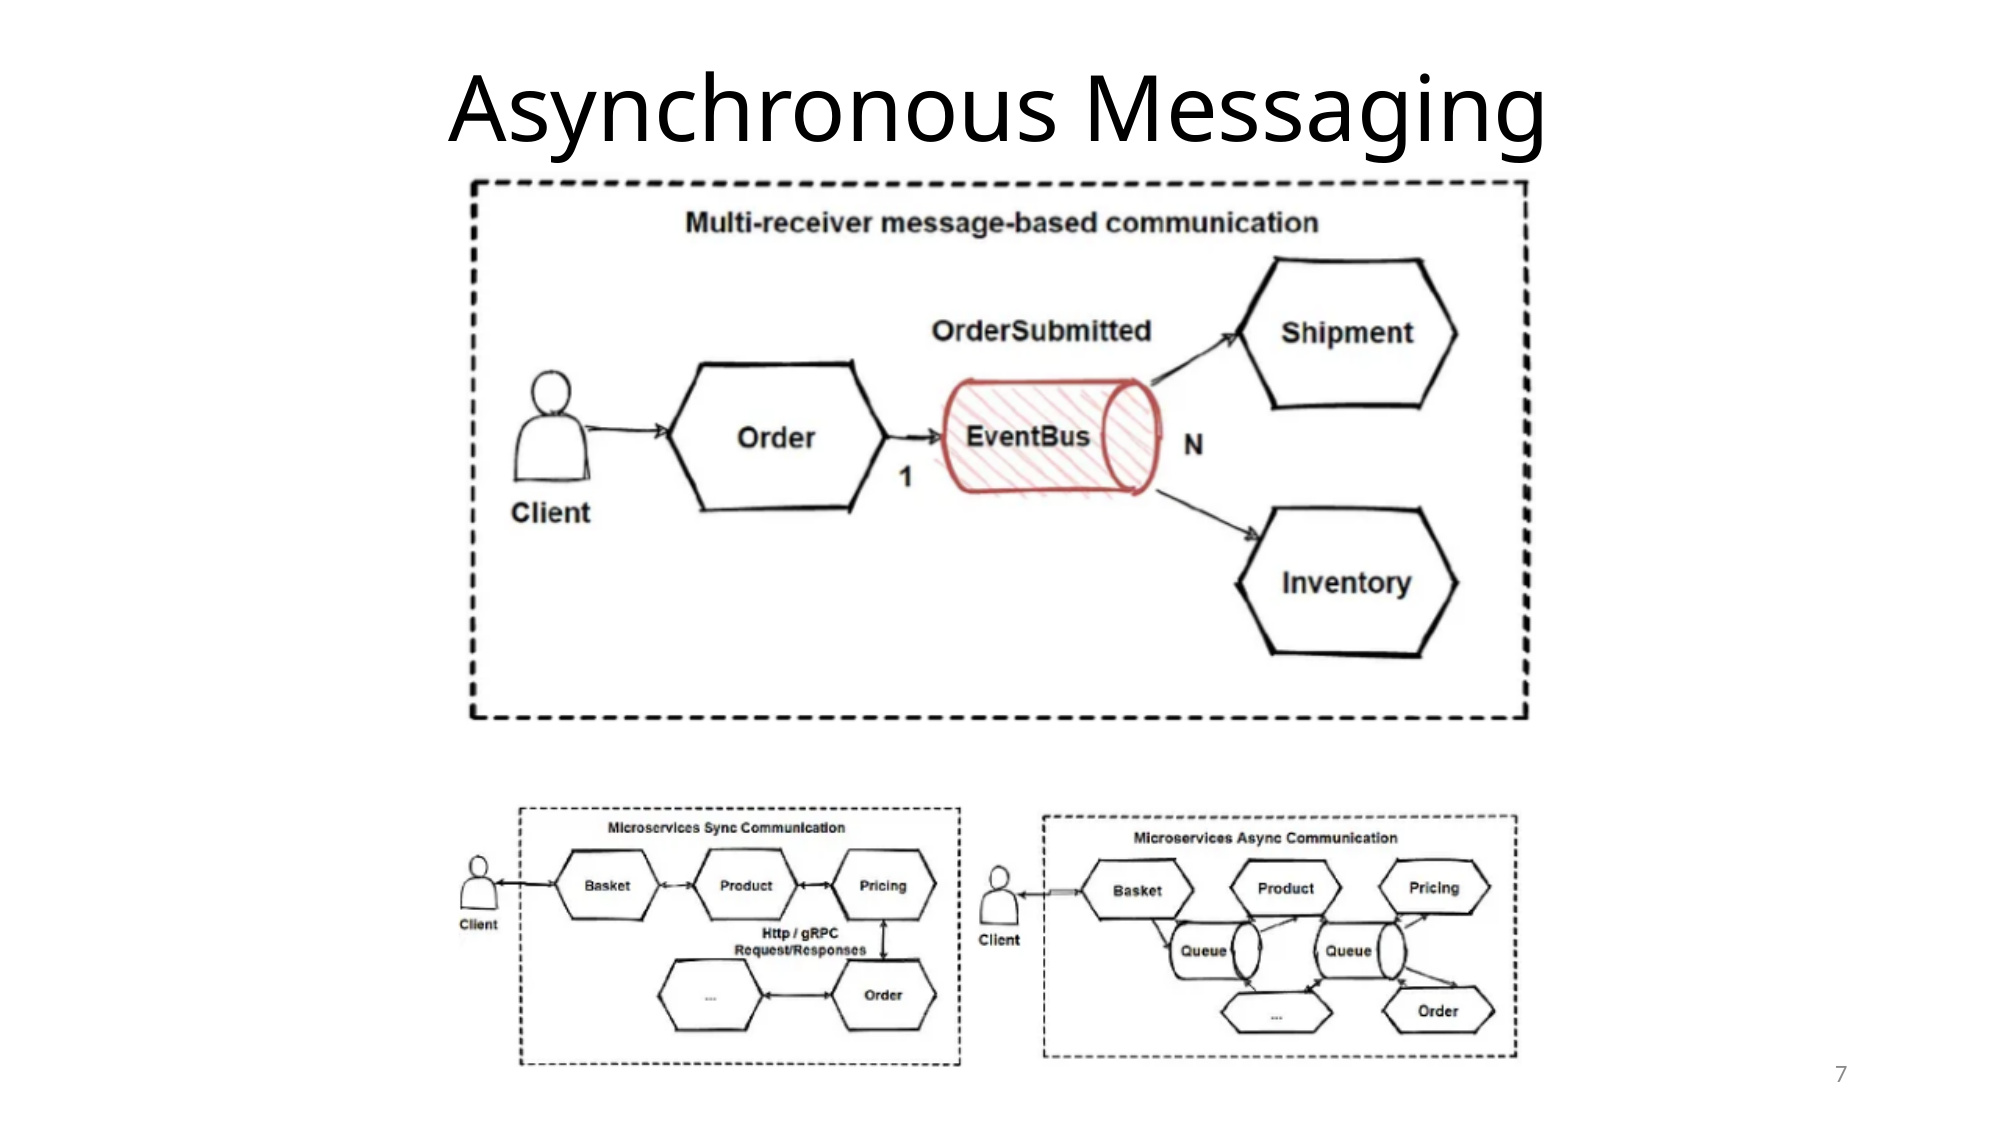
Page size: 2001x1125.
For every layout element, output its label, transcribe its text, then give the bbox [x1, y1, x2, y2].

picture [431, 775, 1536, 1073]
slide_number 7 [1412, 1042, 1863, 1103]
picture [463, 171, 1536, 728]
title Asynchronous Messaging [137, 2, 1863, 221]
